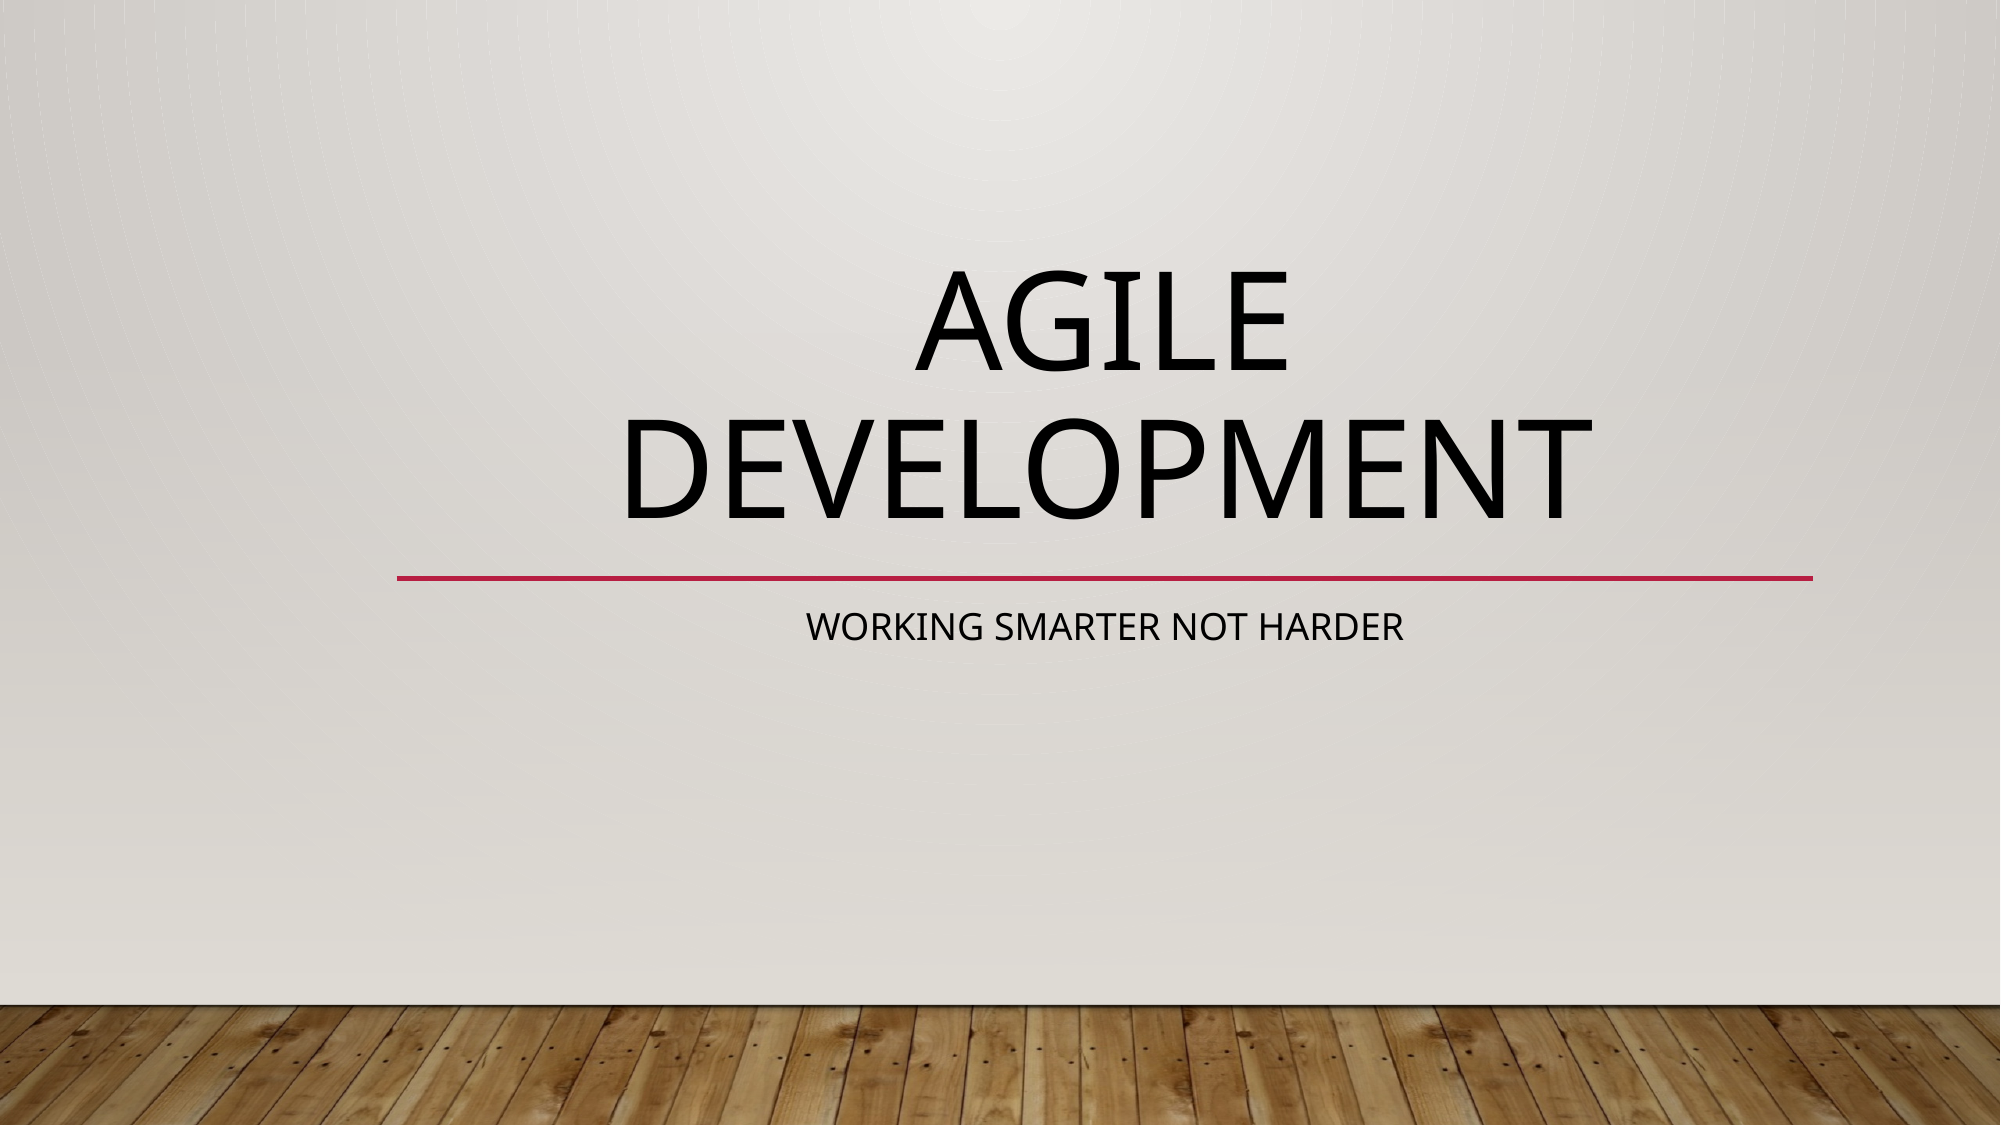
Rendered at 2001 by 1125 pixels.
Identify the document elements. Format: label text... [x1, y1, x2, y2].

title Agile development [396, 131, 1814, 549]
subtitle WORKING SMARTER NOT HARDER [396, 579, 1814, 740]
picture [0, 1005, 2000, 1125]
